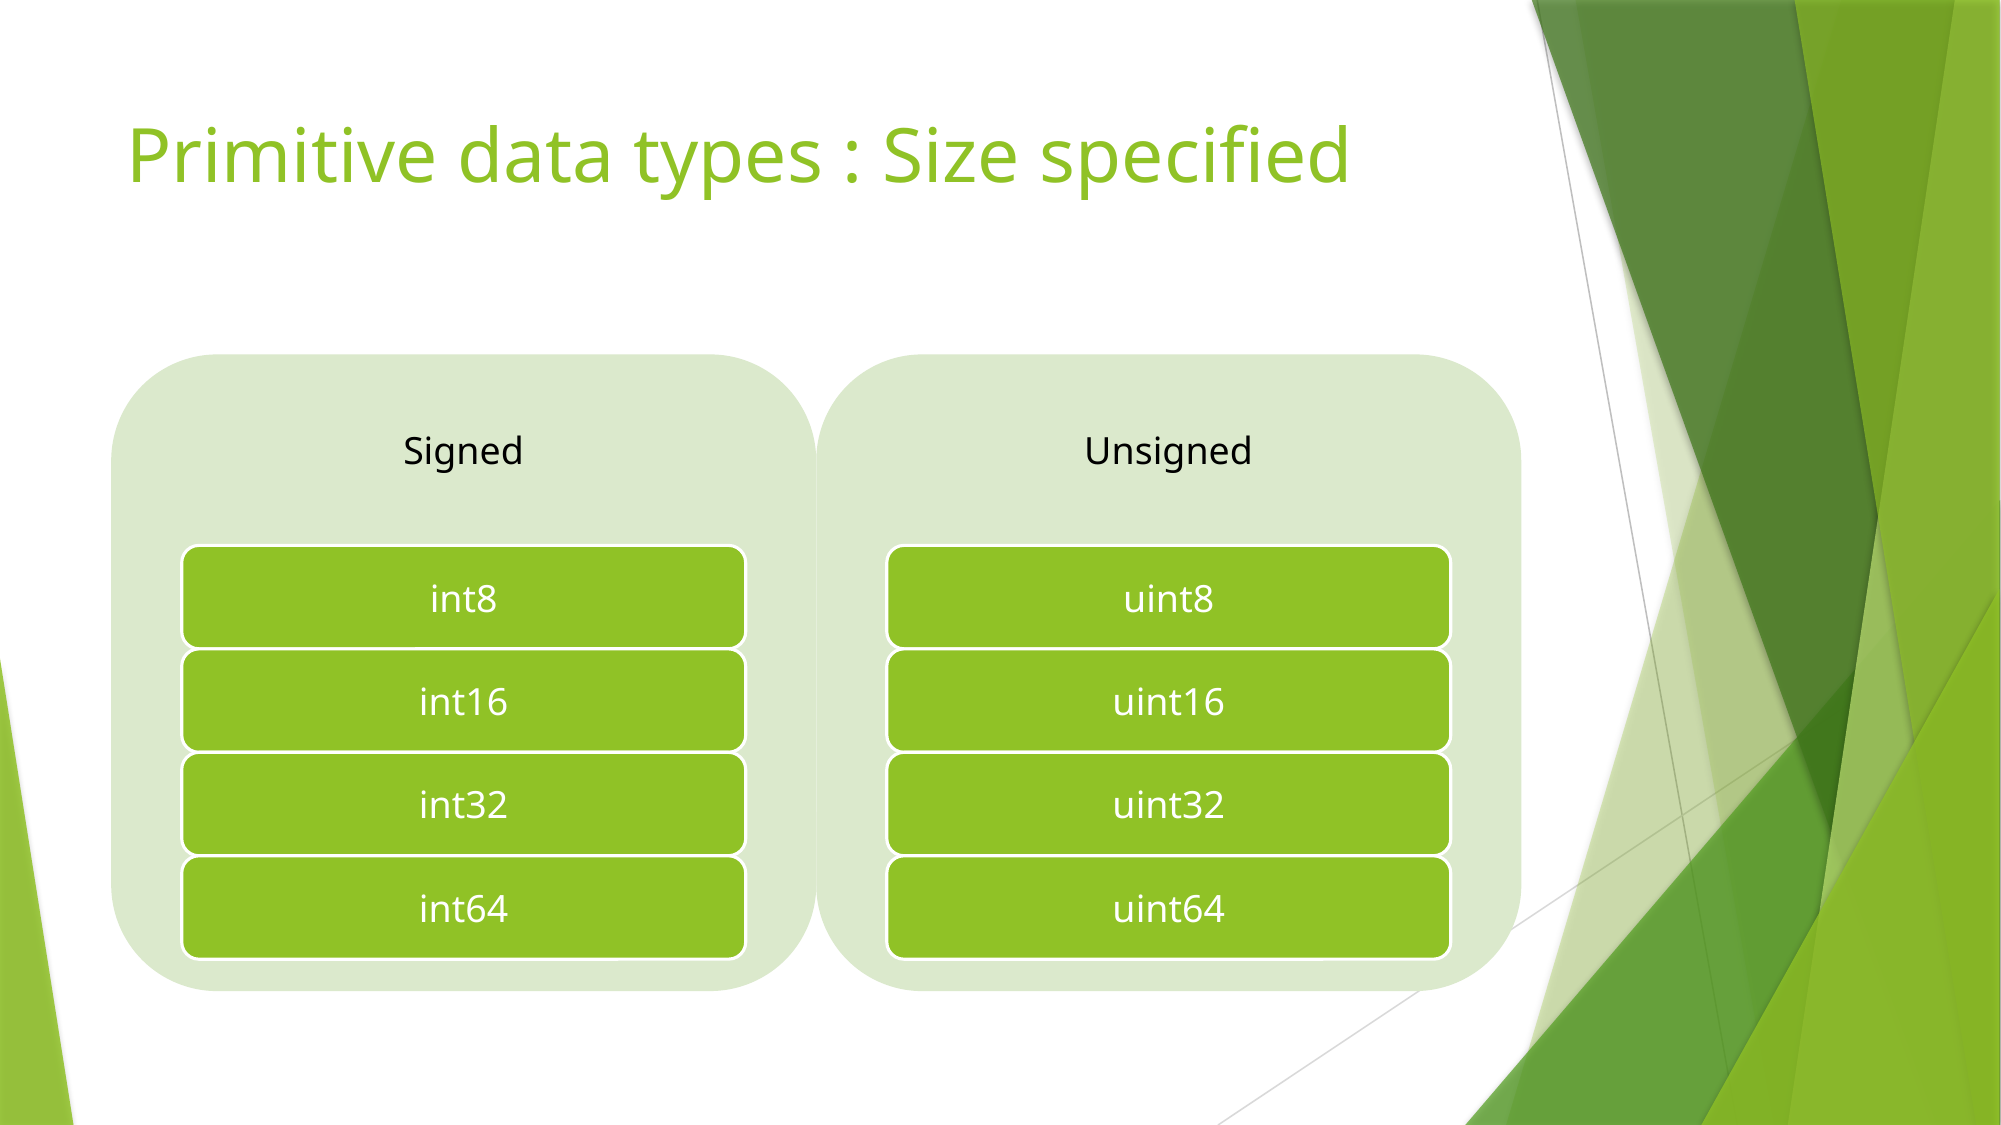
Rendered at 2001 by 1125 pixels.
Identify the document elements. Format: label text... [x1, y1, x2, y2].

title Primitive data types : Size specified [111, 99, 1522, 317]
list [110, 353, 1522, 992]
